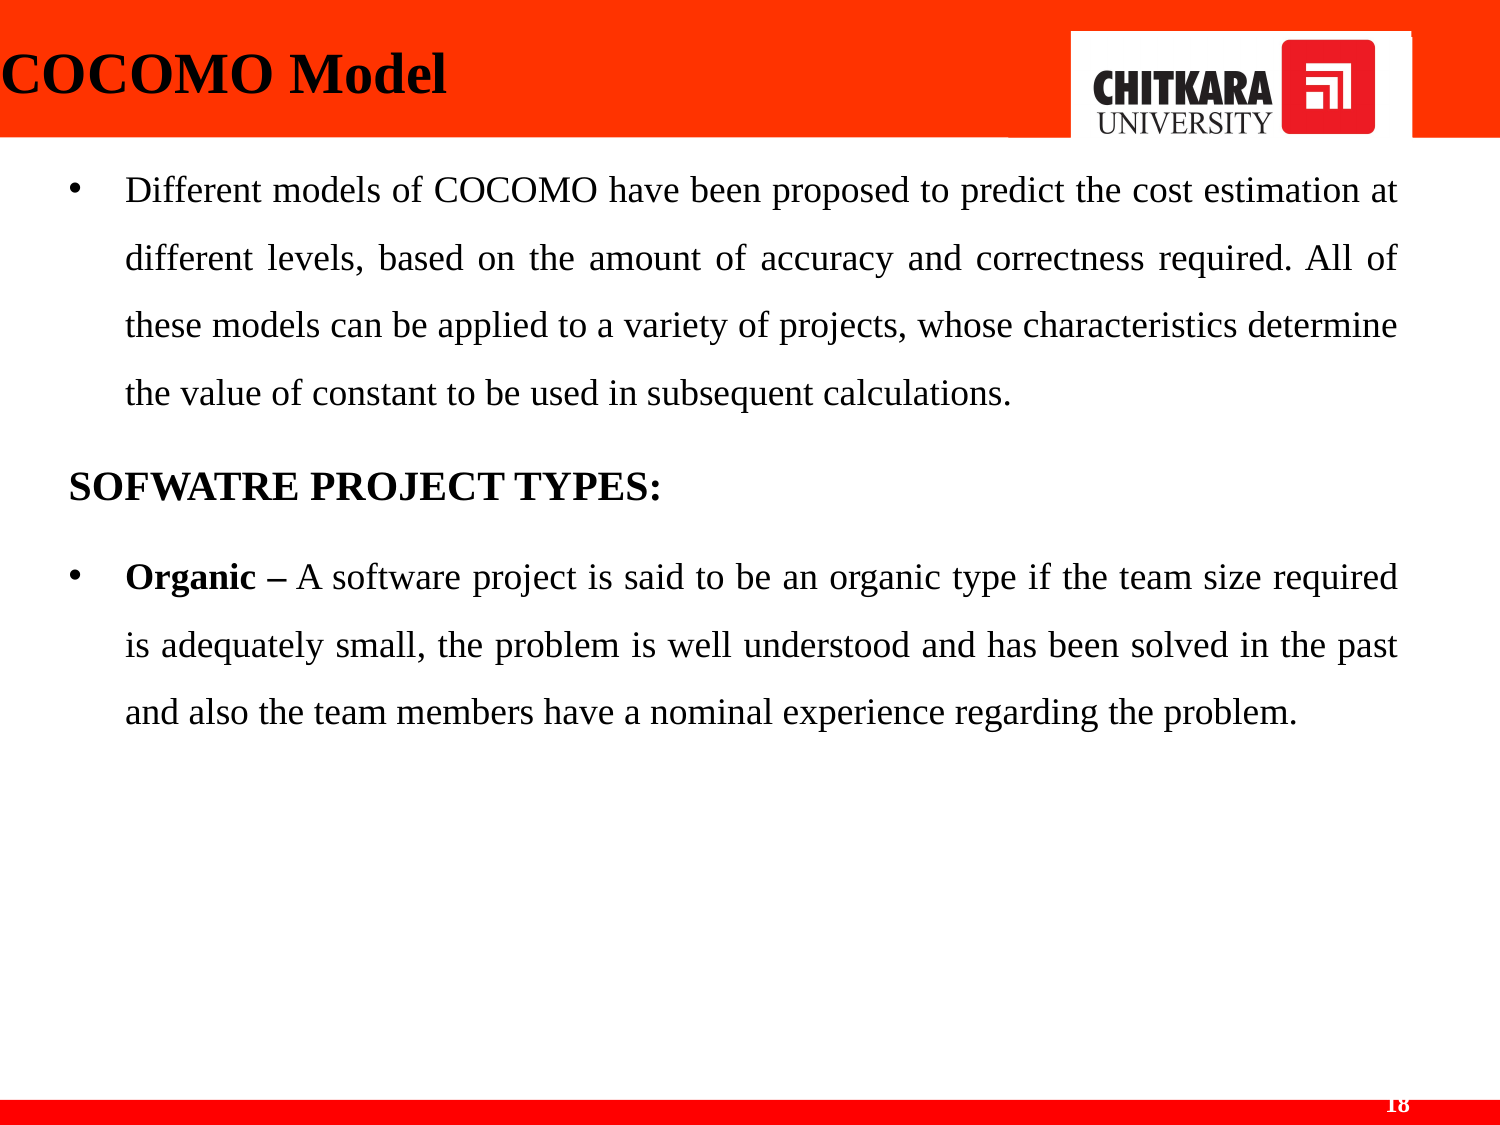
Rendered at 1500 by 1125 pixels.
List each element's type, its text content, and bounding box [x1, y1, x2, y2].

slide_number ‹#› [1074, 1087, 1425, 1117]
slide_number [24, 1087, 400, 1117]
list Different models of COCOMO have been proposed to predict the cost estimation at different levels, based on the amount of accuracy and correctness required. All of these models can be applied to a variety of projects, whose characteristics determine the value of constant to be used in subsequent calculations. SOFWATRE PROJECT TYPES: Organic – A software project is said to be an organic type if the team size required is adequately small, the problem is well understood and has been solved in the past and also the team members have a nominal experience regarding the problem. [50, 142, 1400, 999]
picture [1074, 37, 1390, 138]
title COCOMO Model [0, 0, 900, 150]
